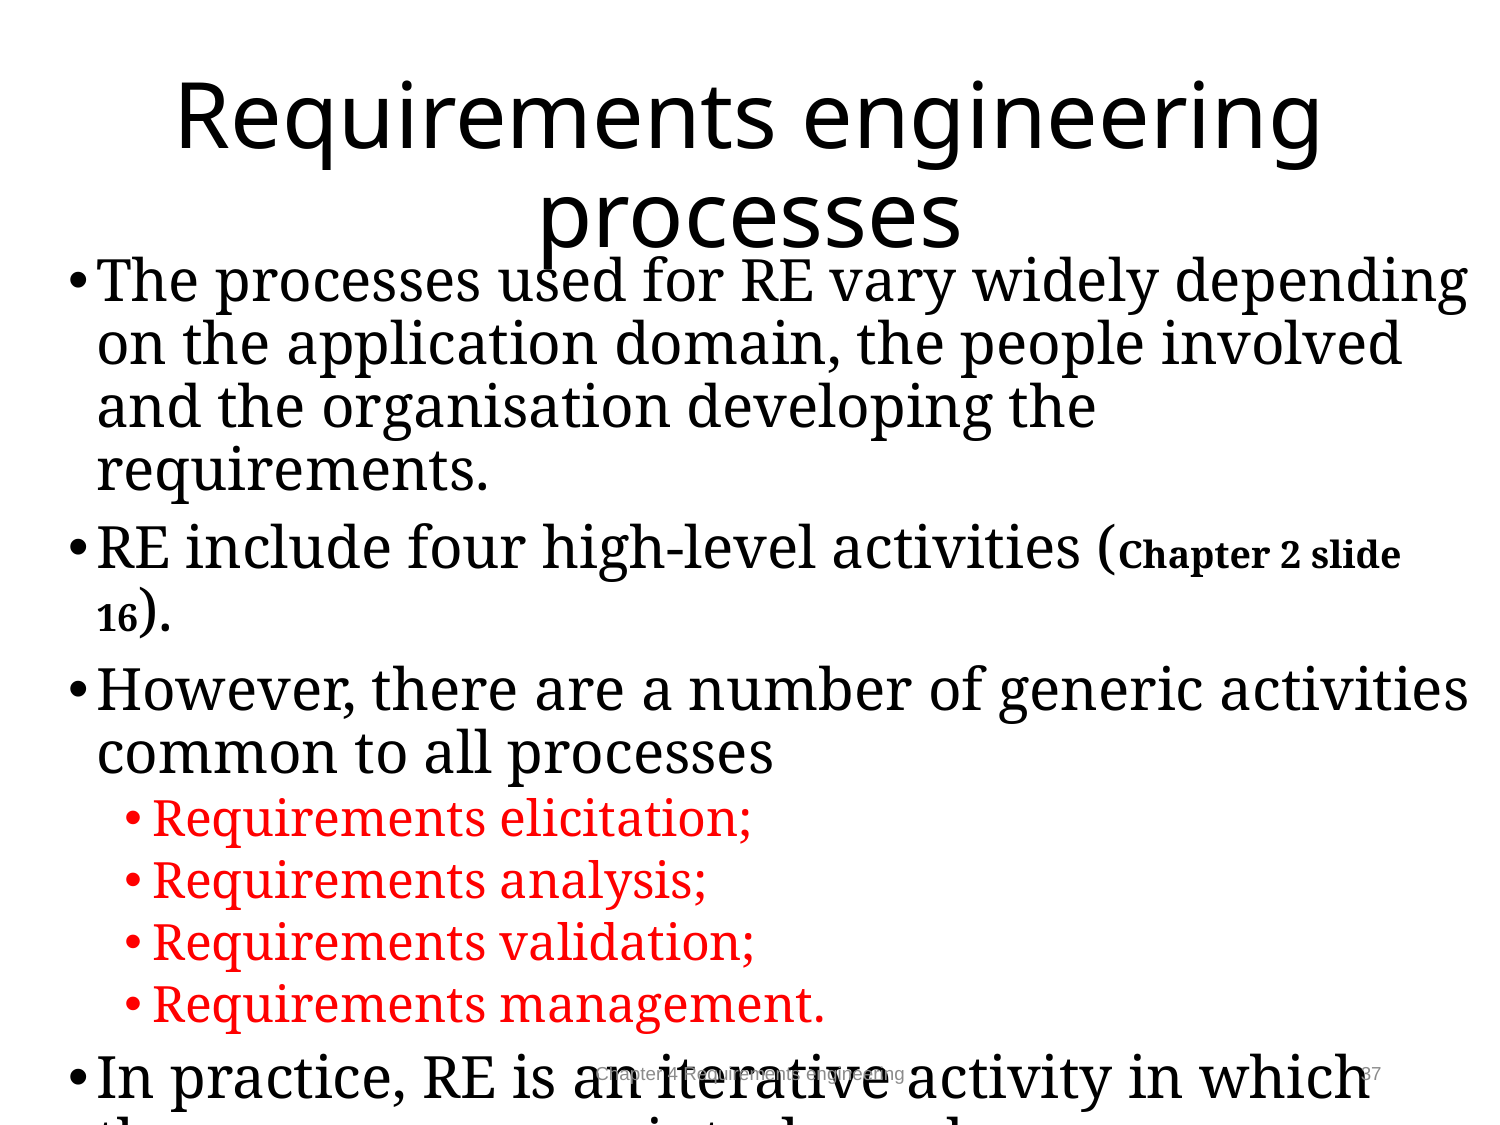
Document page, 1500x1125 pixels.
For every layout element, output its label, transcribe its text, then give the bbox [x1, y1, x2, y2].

list The processes used for RE vary widely depending on the application domain, the people involved and the organisation developing the requirements. RE include four high-level activities (Chapter 2 slide 16). However, there are a number of generic activities common to all processes Requirements elicitation; Requirements analysis; Requirements validation; Requirements management. In practice, RE is an iterative activity in which these processes are interleaved. [53, 243, 1495, 958]
title Requirements engineering processes [103, 59, 1397, 243]
footer Chapter 4 Requirements engineering [496, 1042, 1004, 1103]
slide_number 37 [1059, 1042, 1397, 1103]
